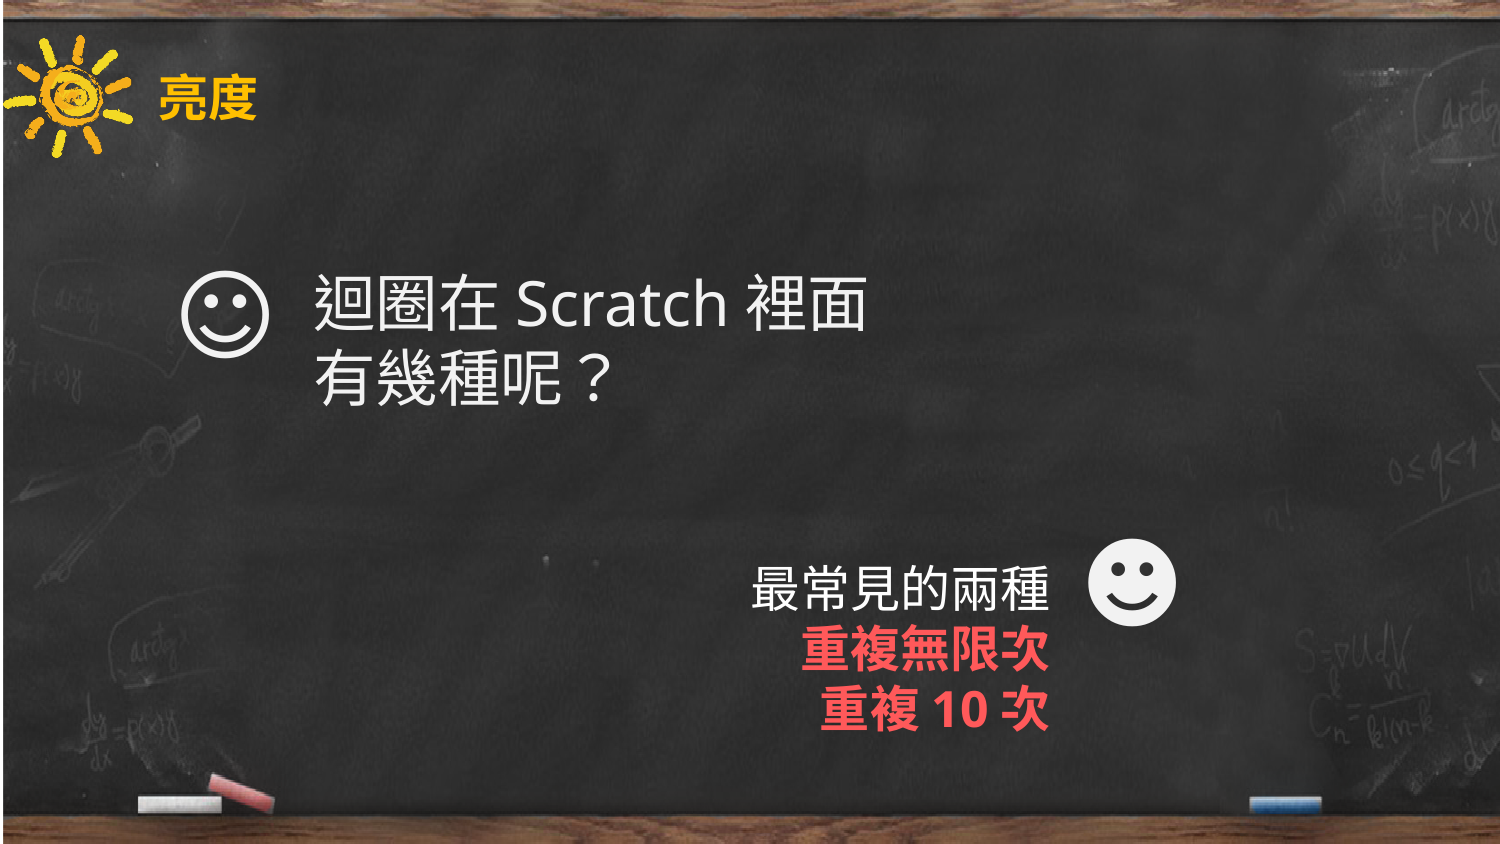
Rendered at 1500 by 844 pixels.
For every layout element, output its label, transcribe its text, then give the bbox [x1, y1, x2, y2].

picture [0, 0, 1500, 844]
text_box 最常見的兩種 重複無限次 重複10次 [279, 542, 1066, 688]
text_box 迴圈在Scratch裡面 有幾種呢？ [298, 248, 1085, 422]
text_box ☺ [158, 236, 299, 370]
text_box 亮度 [158, 66, 412, 127]
text_box ☻ [1065, 504, 1206, 627]
